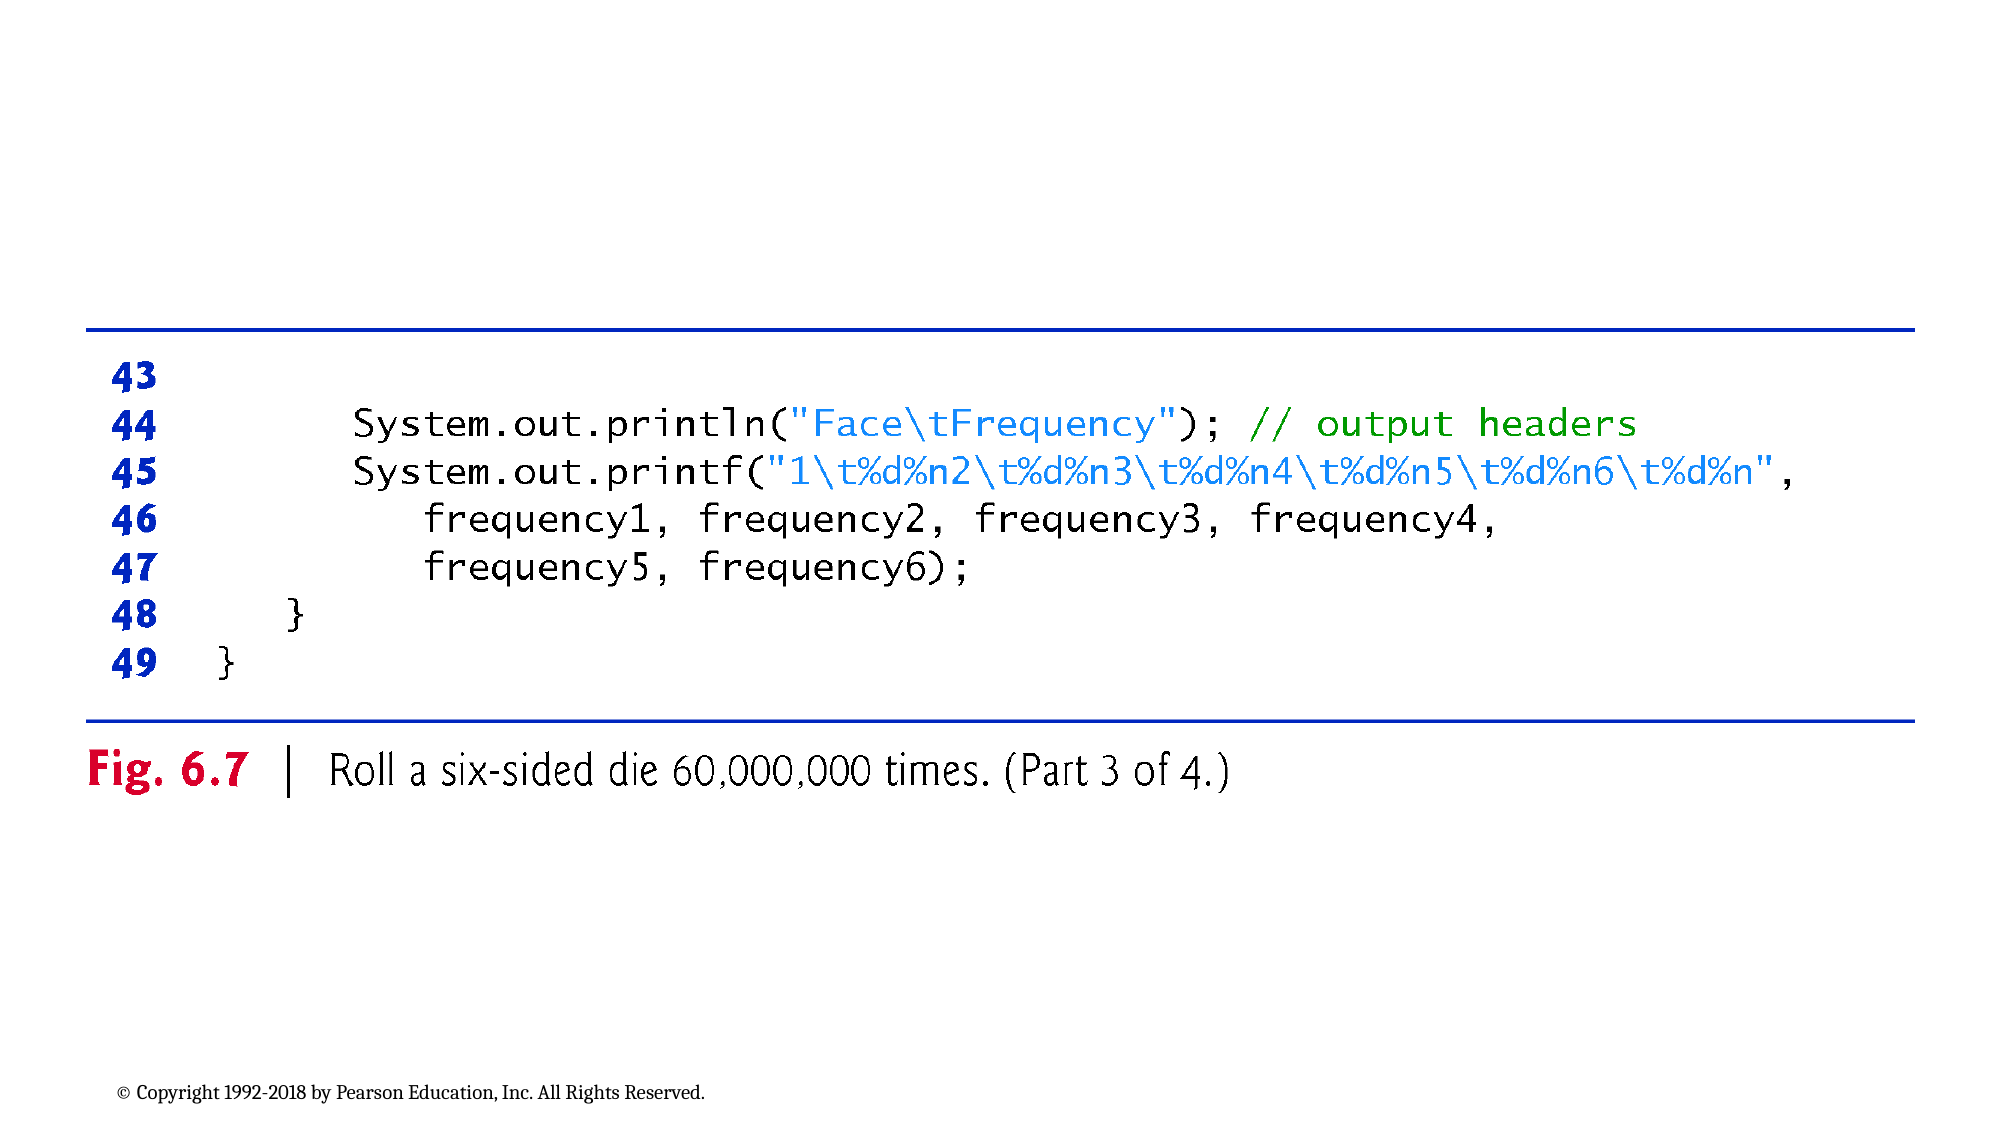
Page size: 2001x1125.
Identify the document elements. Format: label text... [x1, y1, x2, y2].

footer © Copyright 1992-2018 by Pearson Education, Inc. All Rights Reserved. [99, 1051, 1473, 1112]
picture [0, 242, 2000, 883]
